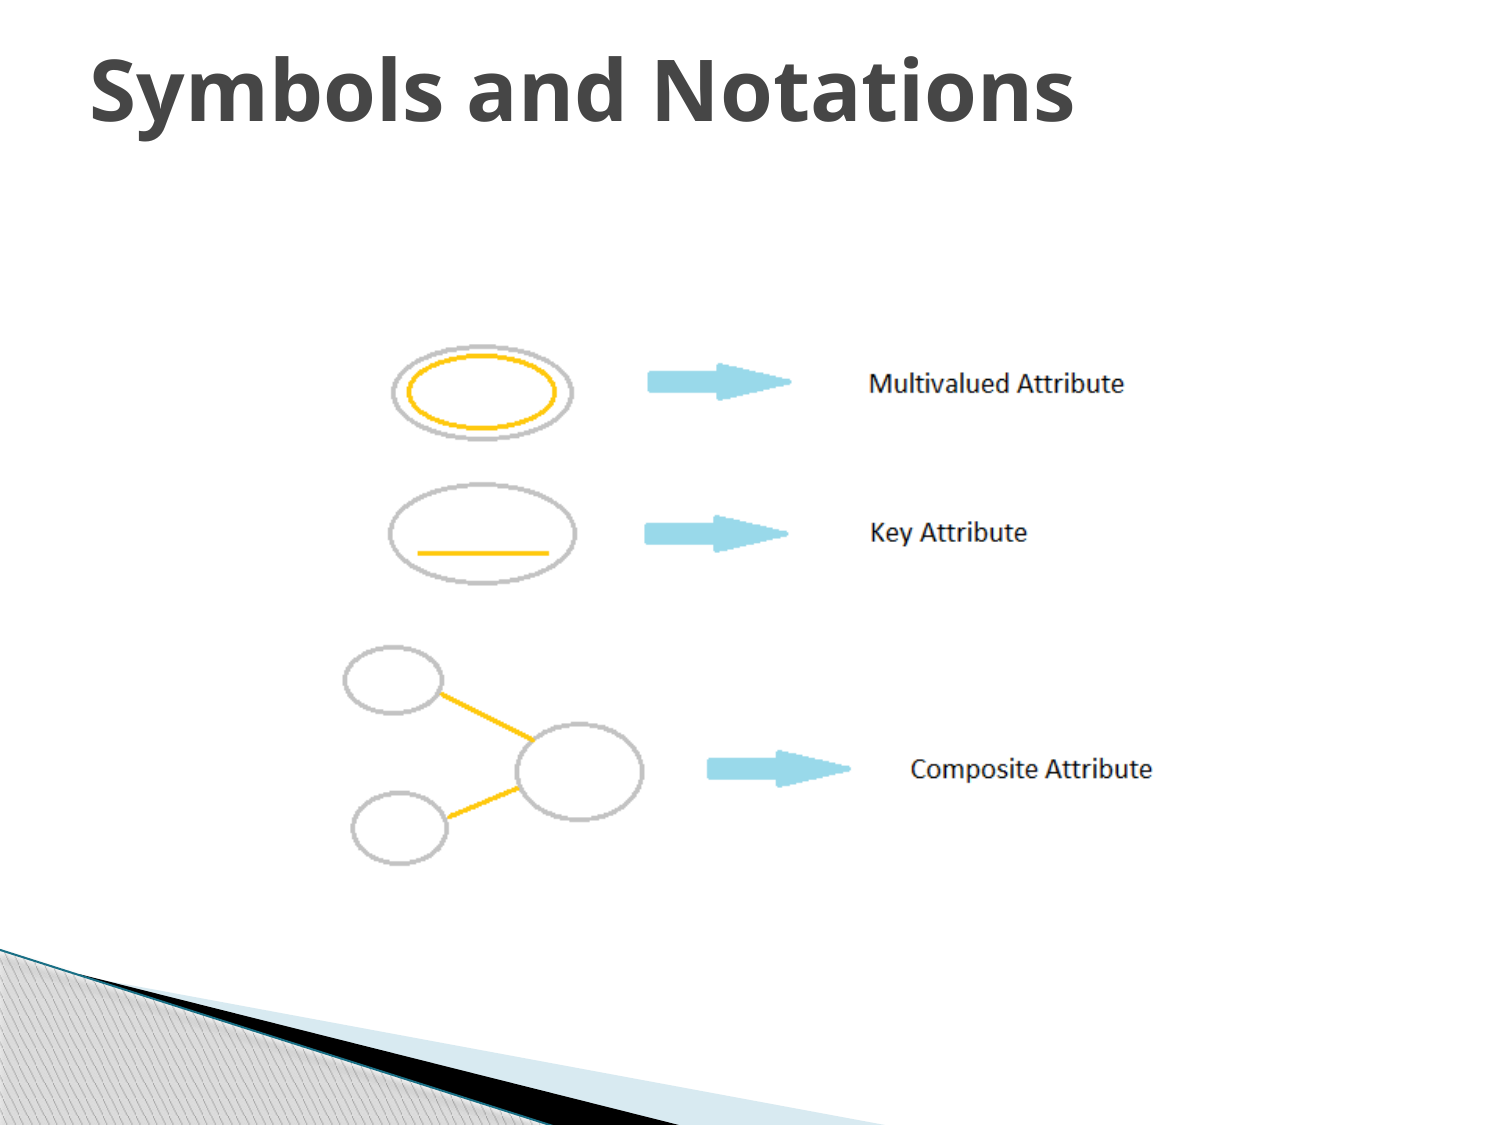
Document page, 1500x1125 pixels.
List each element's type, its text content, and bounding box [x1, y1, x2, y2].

title Symbols and Notations [75, 12, 1425, 163]
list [249, 343, 1251, 885]
